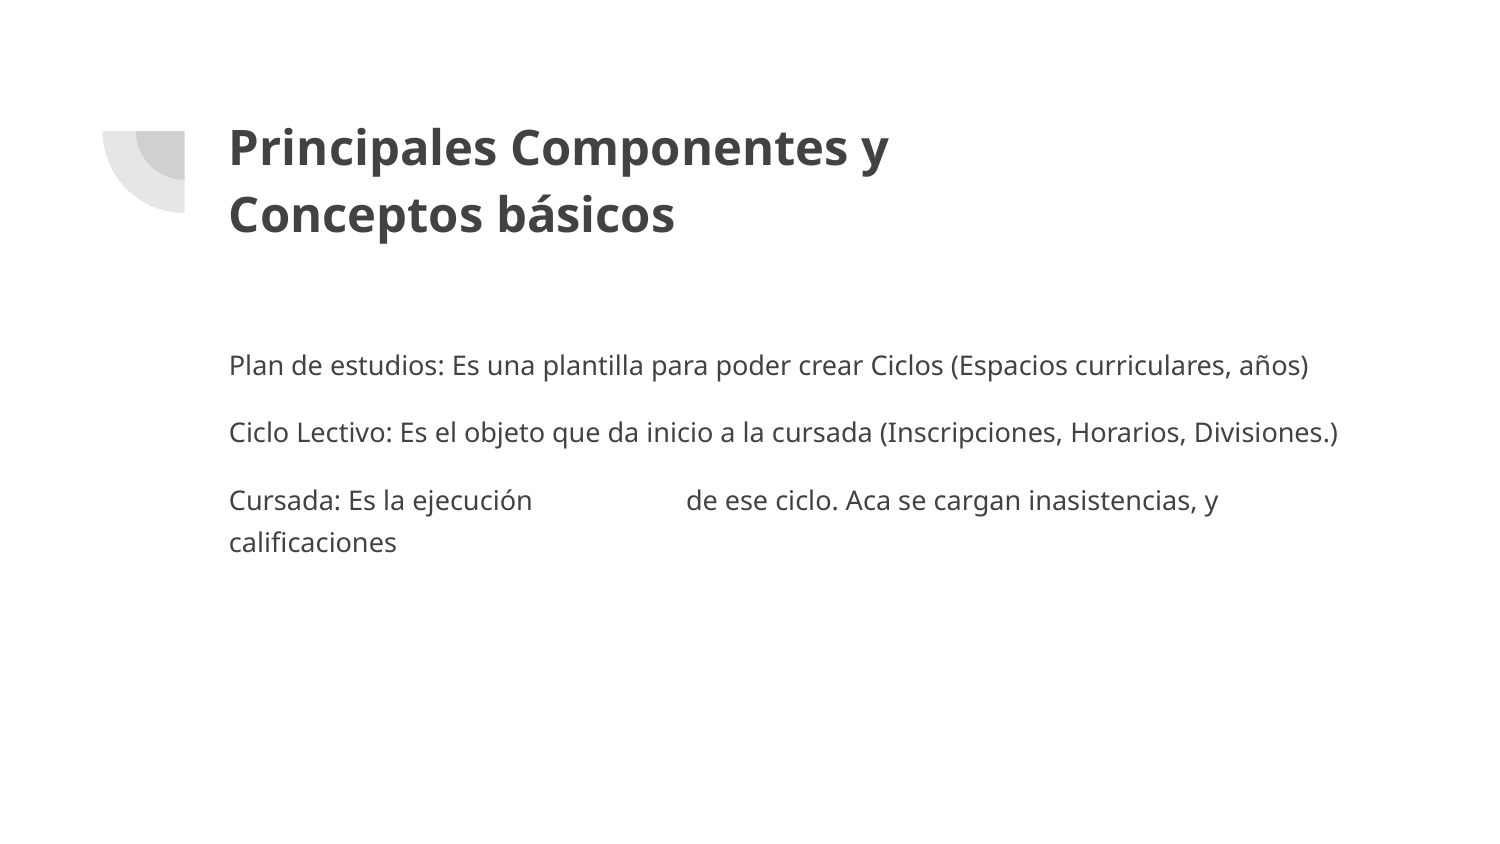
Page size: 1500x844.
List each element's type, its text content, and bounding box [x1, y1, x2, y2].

list Plan de estudios: Es una plantilla para poder crear Ciclos (Espacios curriculares, años) Ciclo Lectivo: Es el objeto que da inicio a la cursada (Inscripciones, Horarios, Divisiones.) Cursada: Es la ejecución de ese ciclo. Aca se cargan inasistencias, y calificaciones [213, 326, 1368, 744]
title Principales Componentes y Conceptos básicos [213, 98, 1368, 263]
